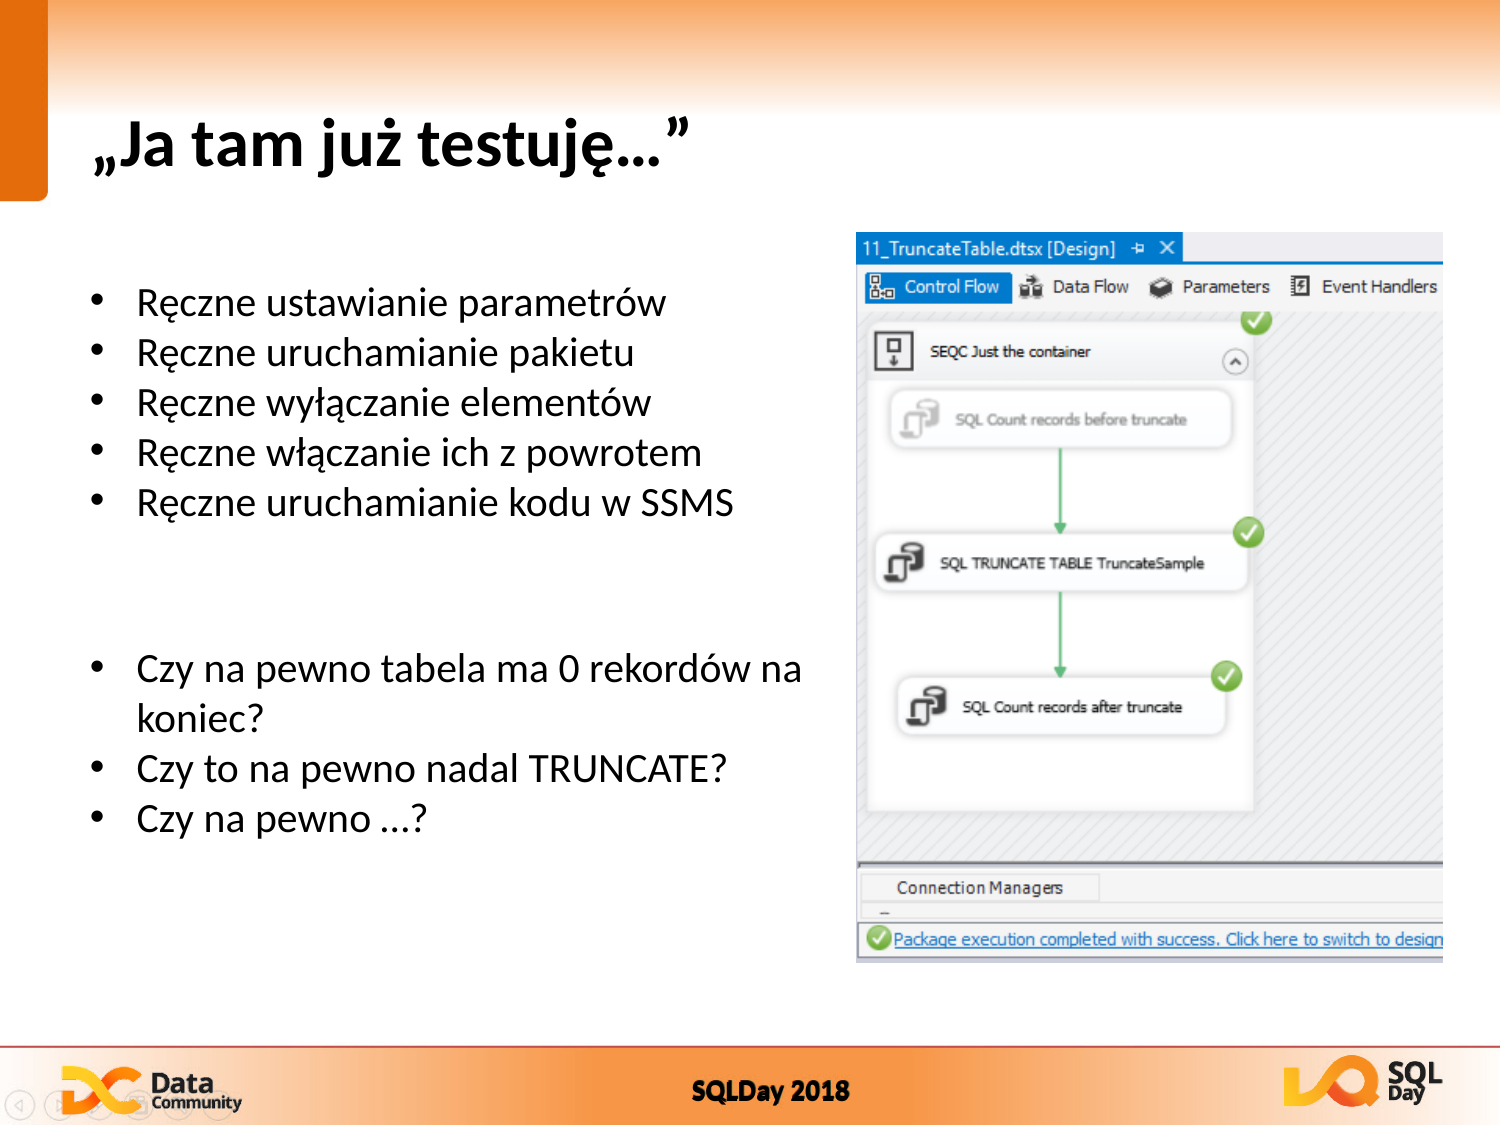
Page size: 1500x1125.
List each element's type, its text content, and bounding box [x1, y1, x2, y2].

picture [0, 0, 1500, 1125]
text_box Ręczne ustawianie parametrów Ręczne uruchamianie pakietu Ręczne wyłączanie elementów Ręczne włączanie ich z powrotem Ręczne uruchamianie kodu w SSMS [74, 267, 821, 532]
title „Ja tam już testuję…” [75, 45, 1425, 233]
text_box Czy na pewno tabela ma 0 rekordów na koniec? Czy to na pewno nadal TRUNCATE? Czy na pewno …? [74, 633, 821, 849]
